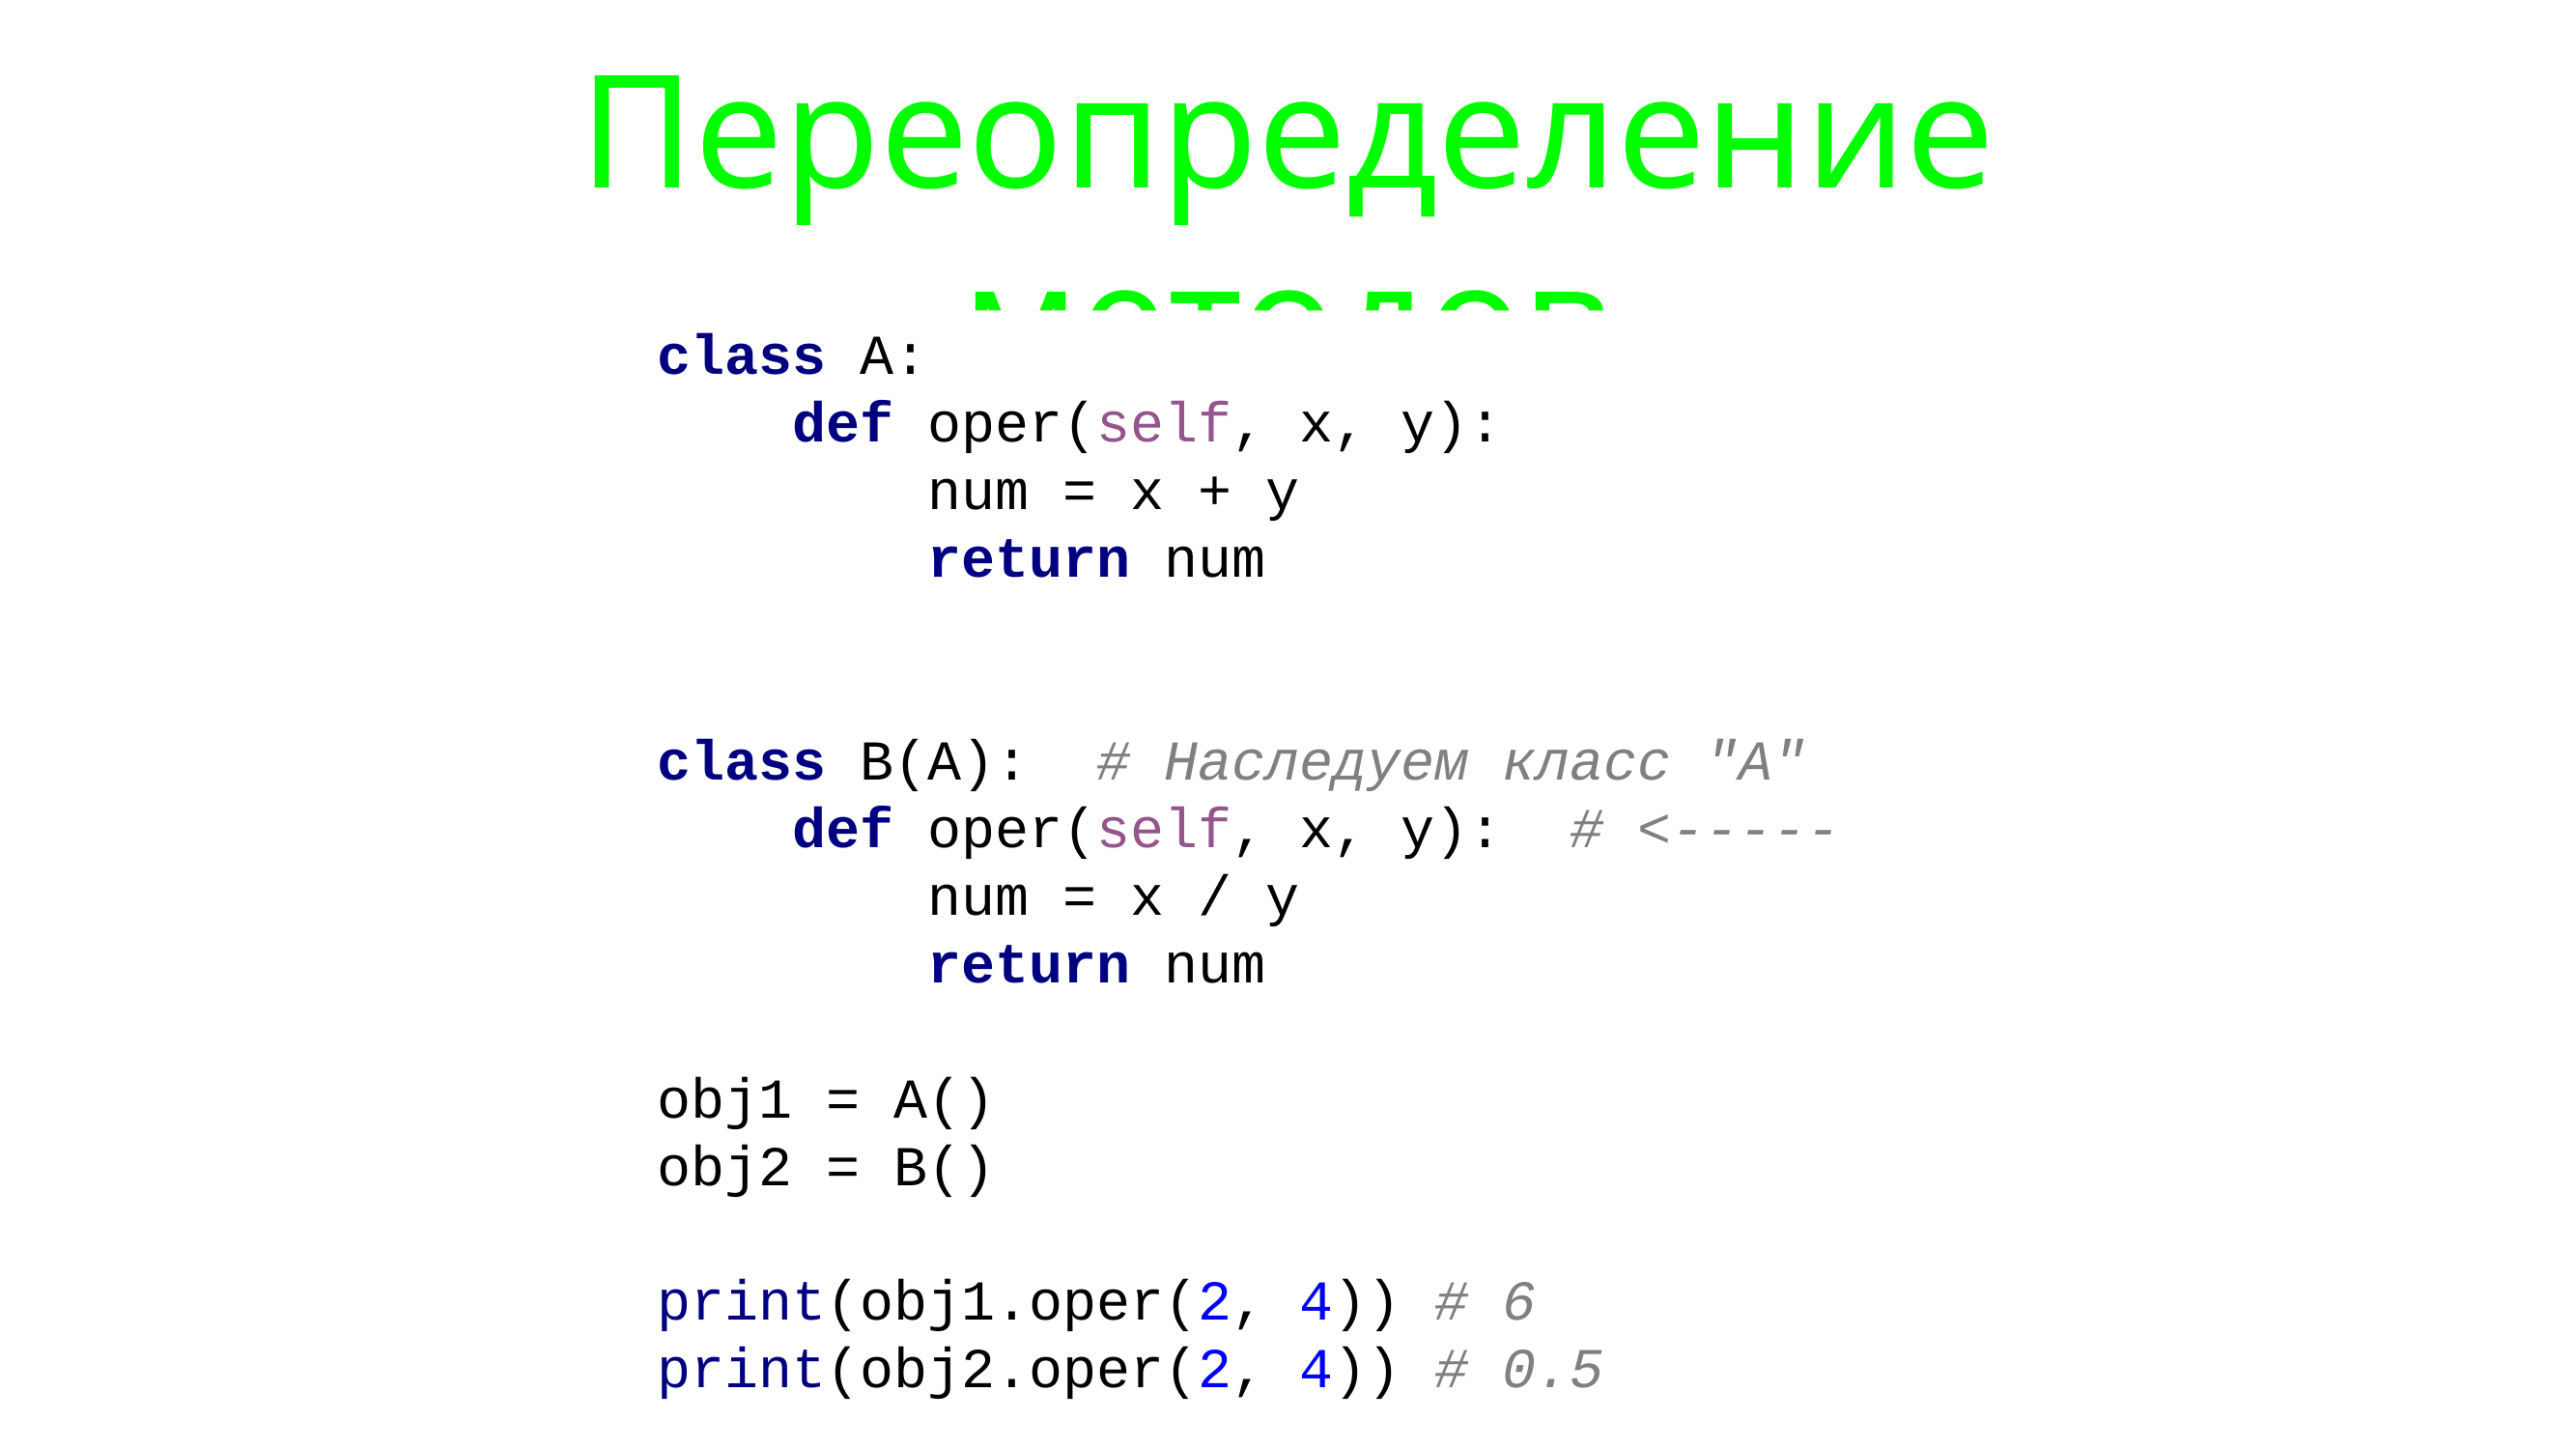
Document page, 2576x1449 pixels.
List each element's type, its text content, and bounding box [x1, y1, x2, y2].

text_box class A: def oper(self, x, y): num = x + y return num class B(A): # Наследуем класс "А" def oper(self, x, y): # <----- num = x / y return num obj1 = A() obj2 = B() print(obj1.oper(2, 4)) # 6 print(obj2.oper(2, 4)) # 0.5 [642, 310, 1915, 1406]
title Переопределение методов [239, 38, 2336, 401]
